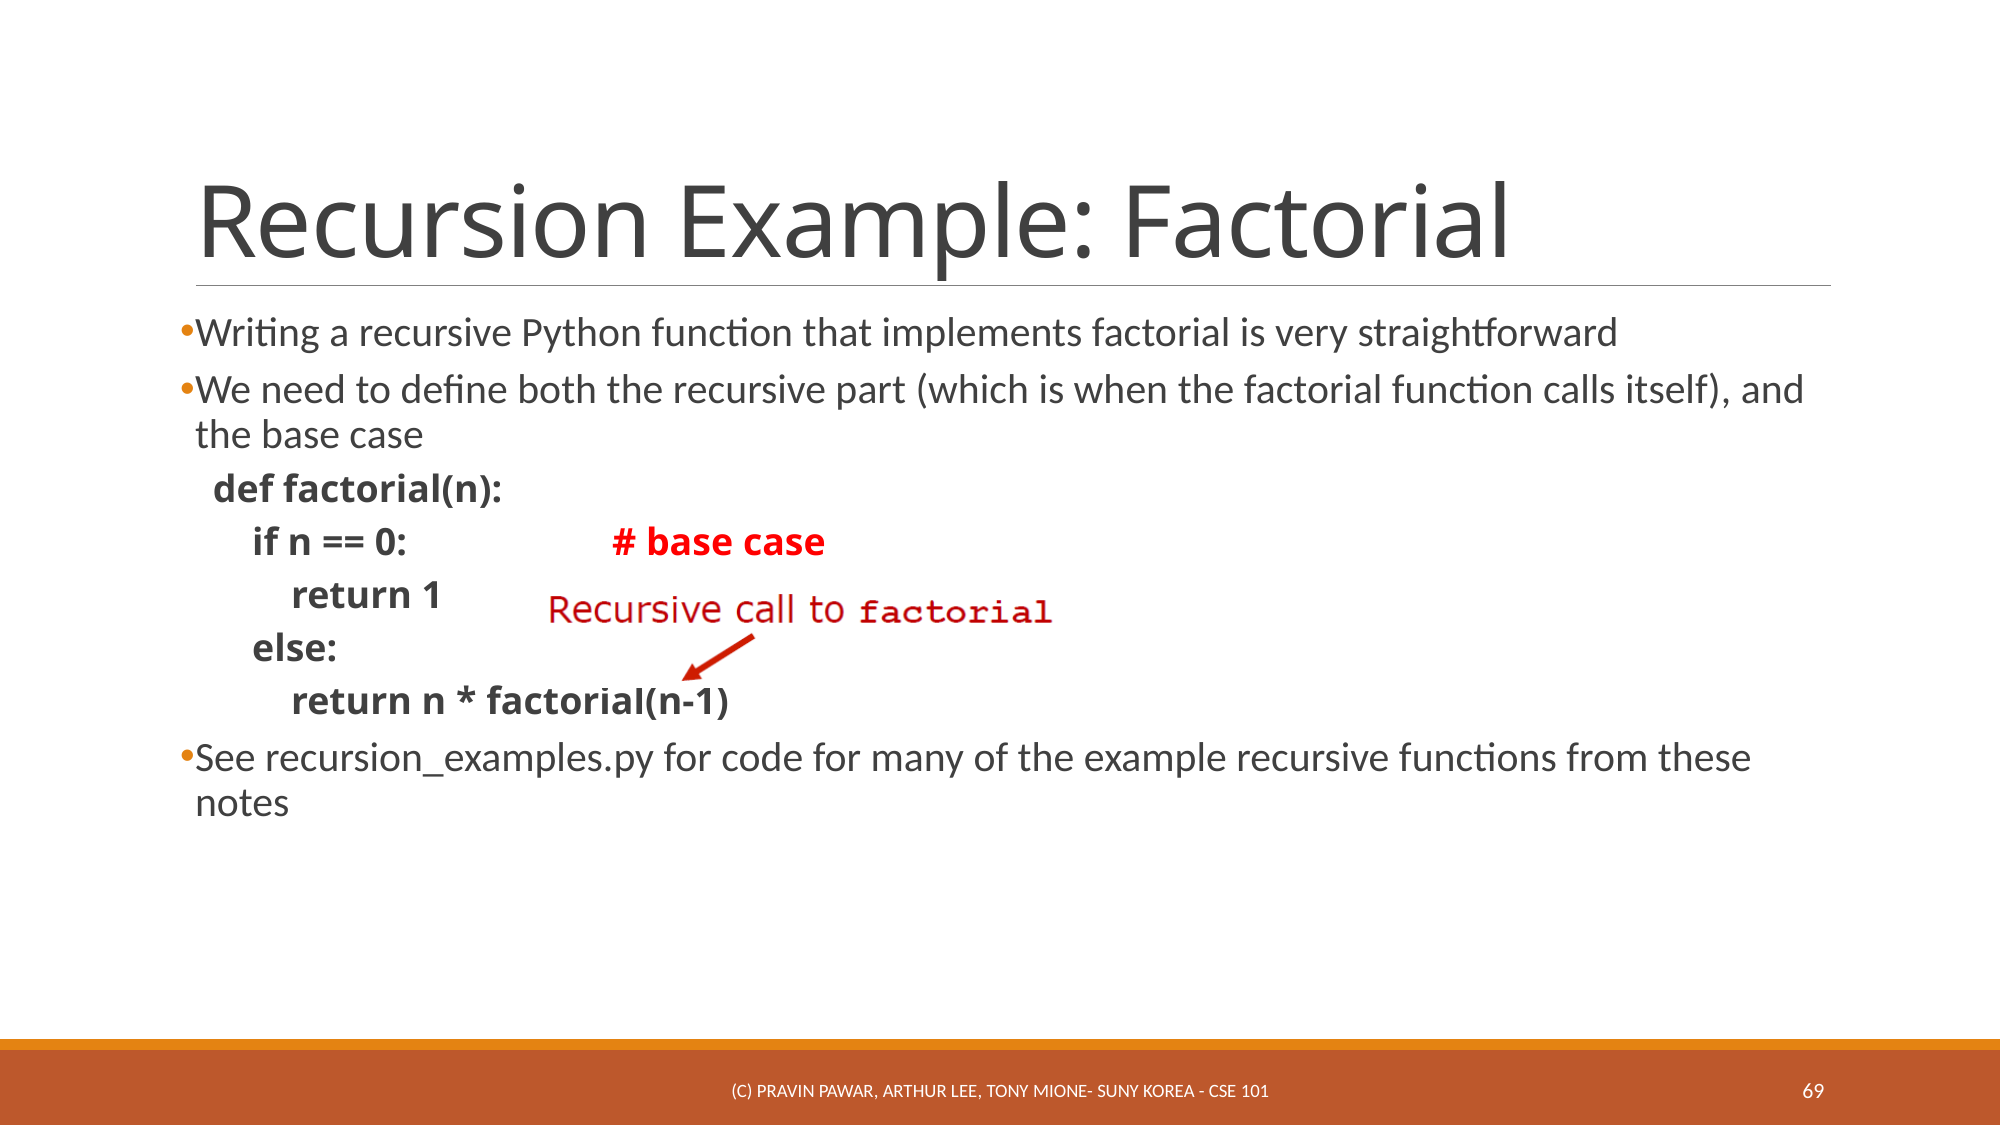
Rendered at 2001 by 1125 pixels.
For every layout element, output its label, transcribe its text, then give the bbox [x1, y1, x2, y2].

list Writing a recursive Python function that implements factorial is very straightforward We need to define both the recursive part (which is when the factorial function calls itself), and the base case def factorial(n): if n == 0: # base case return 1 else: return n * factorial(n-1) See recursion_examples.py for code for many of the example recursive functions from these notes [180, 302, 1830, 963]
title Recursion Example: Factorial [180, 47, 1830, 285]
footer (c) Pravin Pawar, Arthur Lee, Tony Mione- SUNY Korea - CSE 101 [604, 1059, 1396, 1120]
picture [537, 588, 1073, 689]
slide_number 69 [1624, 1059, 1840, 1120]
